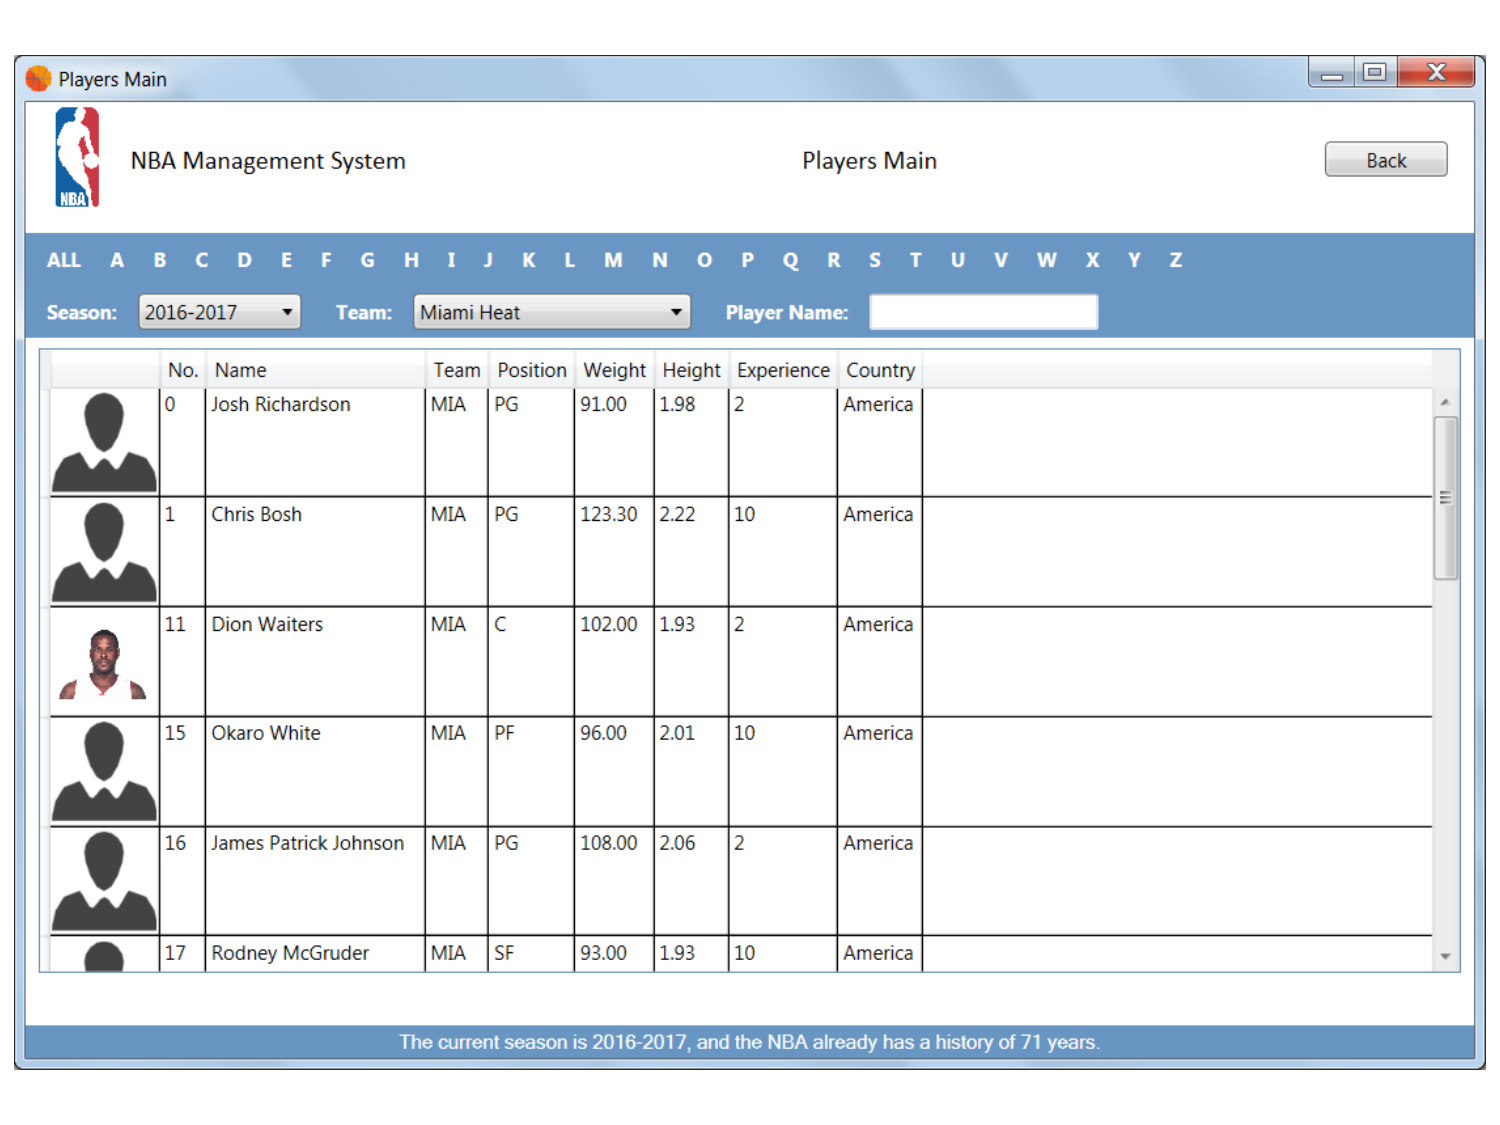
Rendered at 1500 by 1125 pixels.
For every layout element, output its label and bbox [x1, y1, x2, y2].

picture [13, 55, 1487, 1070]
